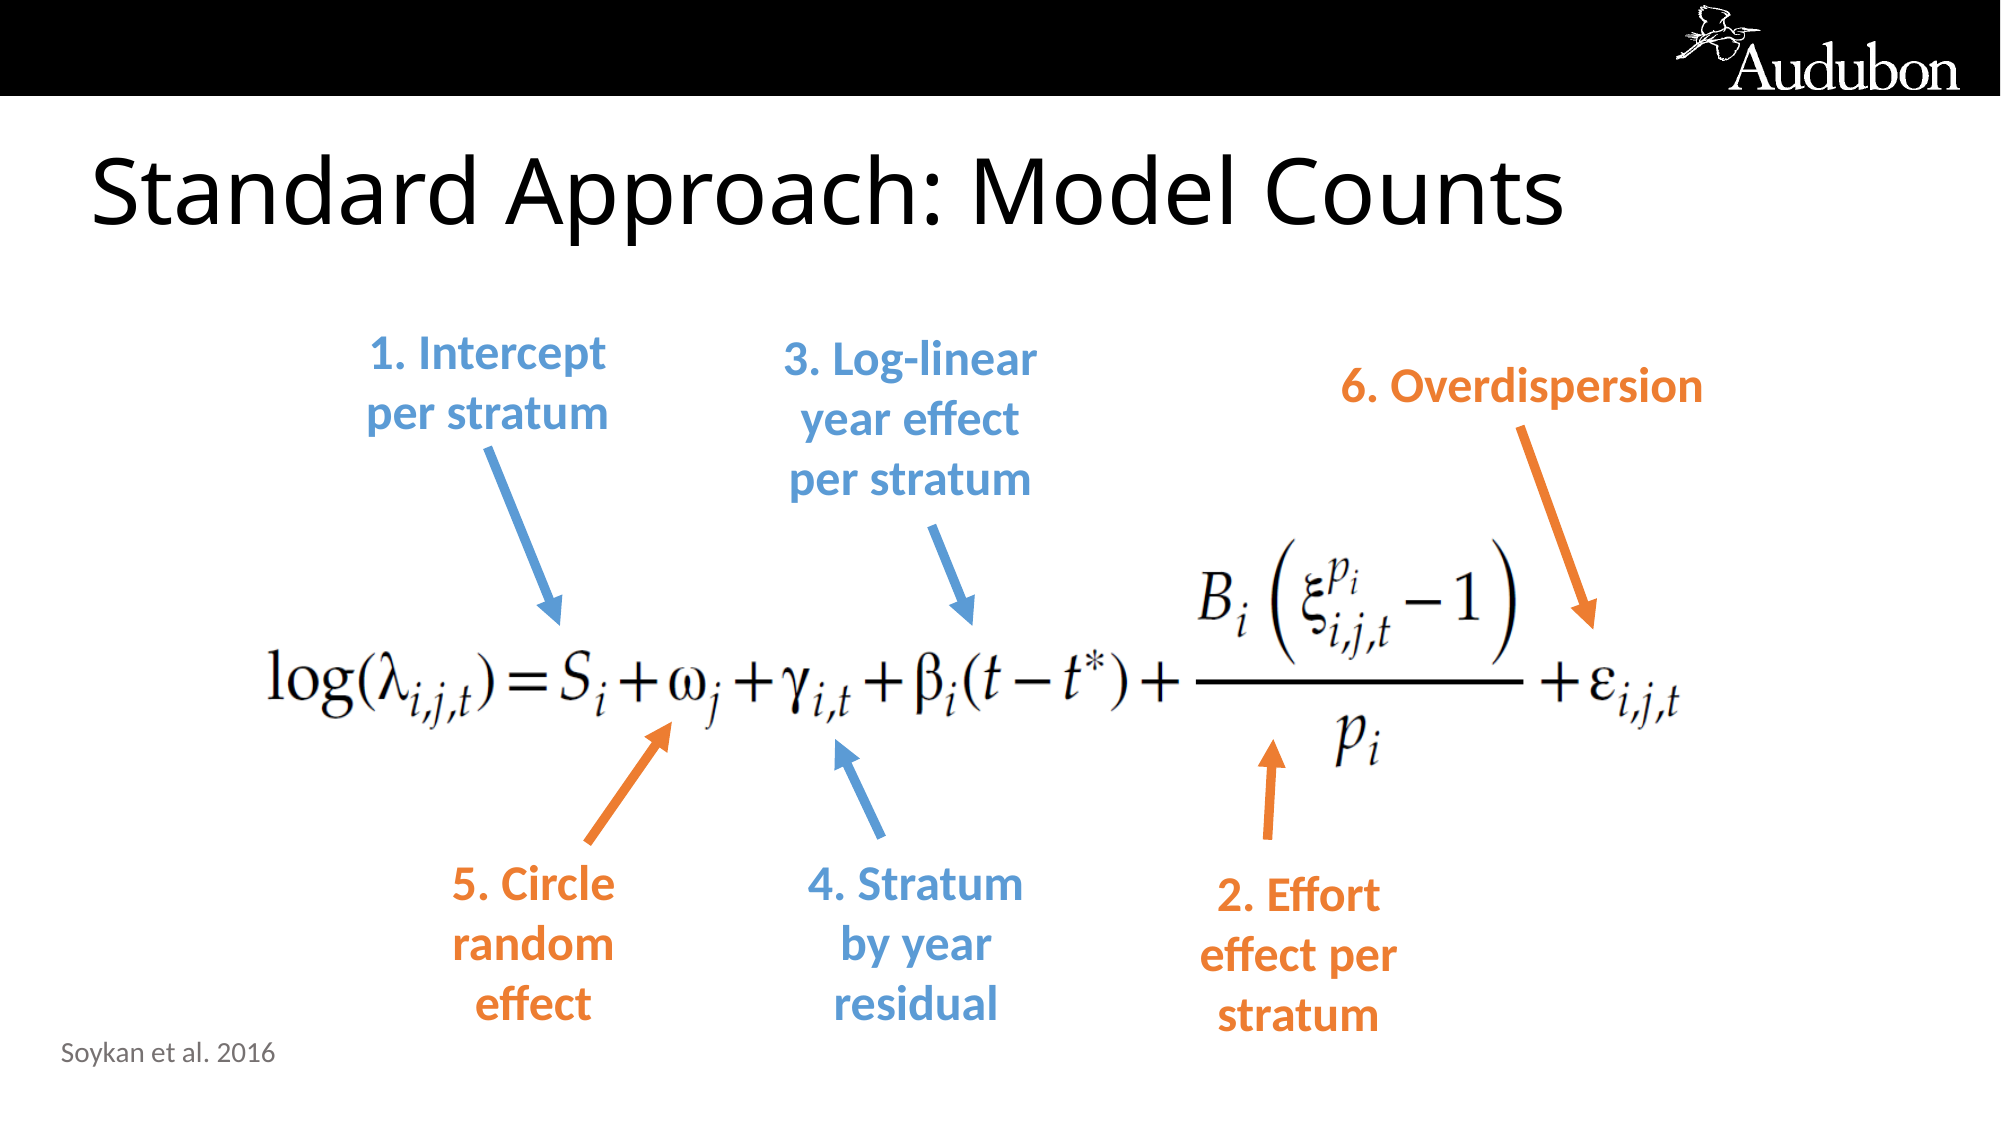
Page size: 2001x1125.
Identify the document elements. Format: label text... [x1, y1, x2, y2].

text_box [1519, 426, 1594, 630]
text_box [243, 505, 1704, 880]
text_box 1. Intercept per stratum [346, 312, 629, 448]
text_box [931, 525, 973, 626]
text_box 4. Stratum by year residual [788, 880, 1045, 1038]
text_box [835, 738, 882, 838]
text_box Soykan et al. 2016 [11, 1025, 325, 1076]
text_box 5. Circle random effect [405, 880, 662, 1038]
text_box 3. Log-linear year effect per stratum [759, 318, 1062, 505]
title Standard Approach: Model Counts [75, 120, 1725, 270]
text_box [1267, 738, 1274, 840]
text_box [487, 448, 560, 626]
text_box 2. Effort effect per stratum [1170, 880, 1427, 1049]
text_box 6. Overdispersion [1319, 344, 1725, 420]
picture [1676, 5, 1960, 90]
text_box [587, 721, 672, 844]
